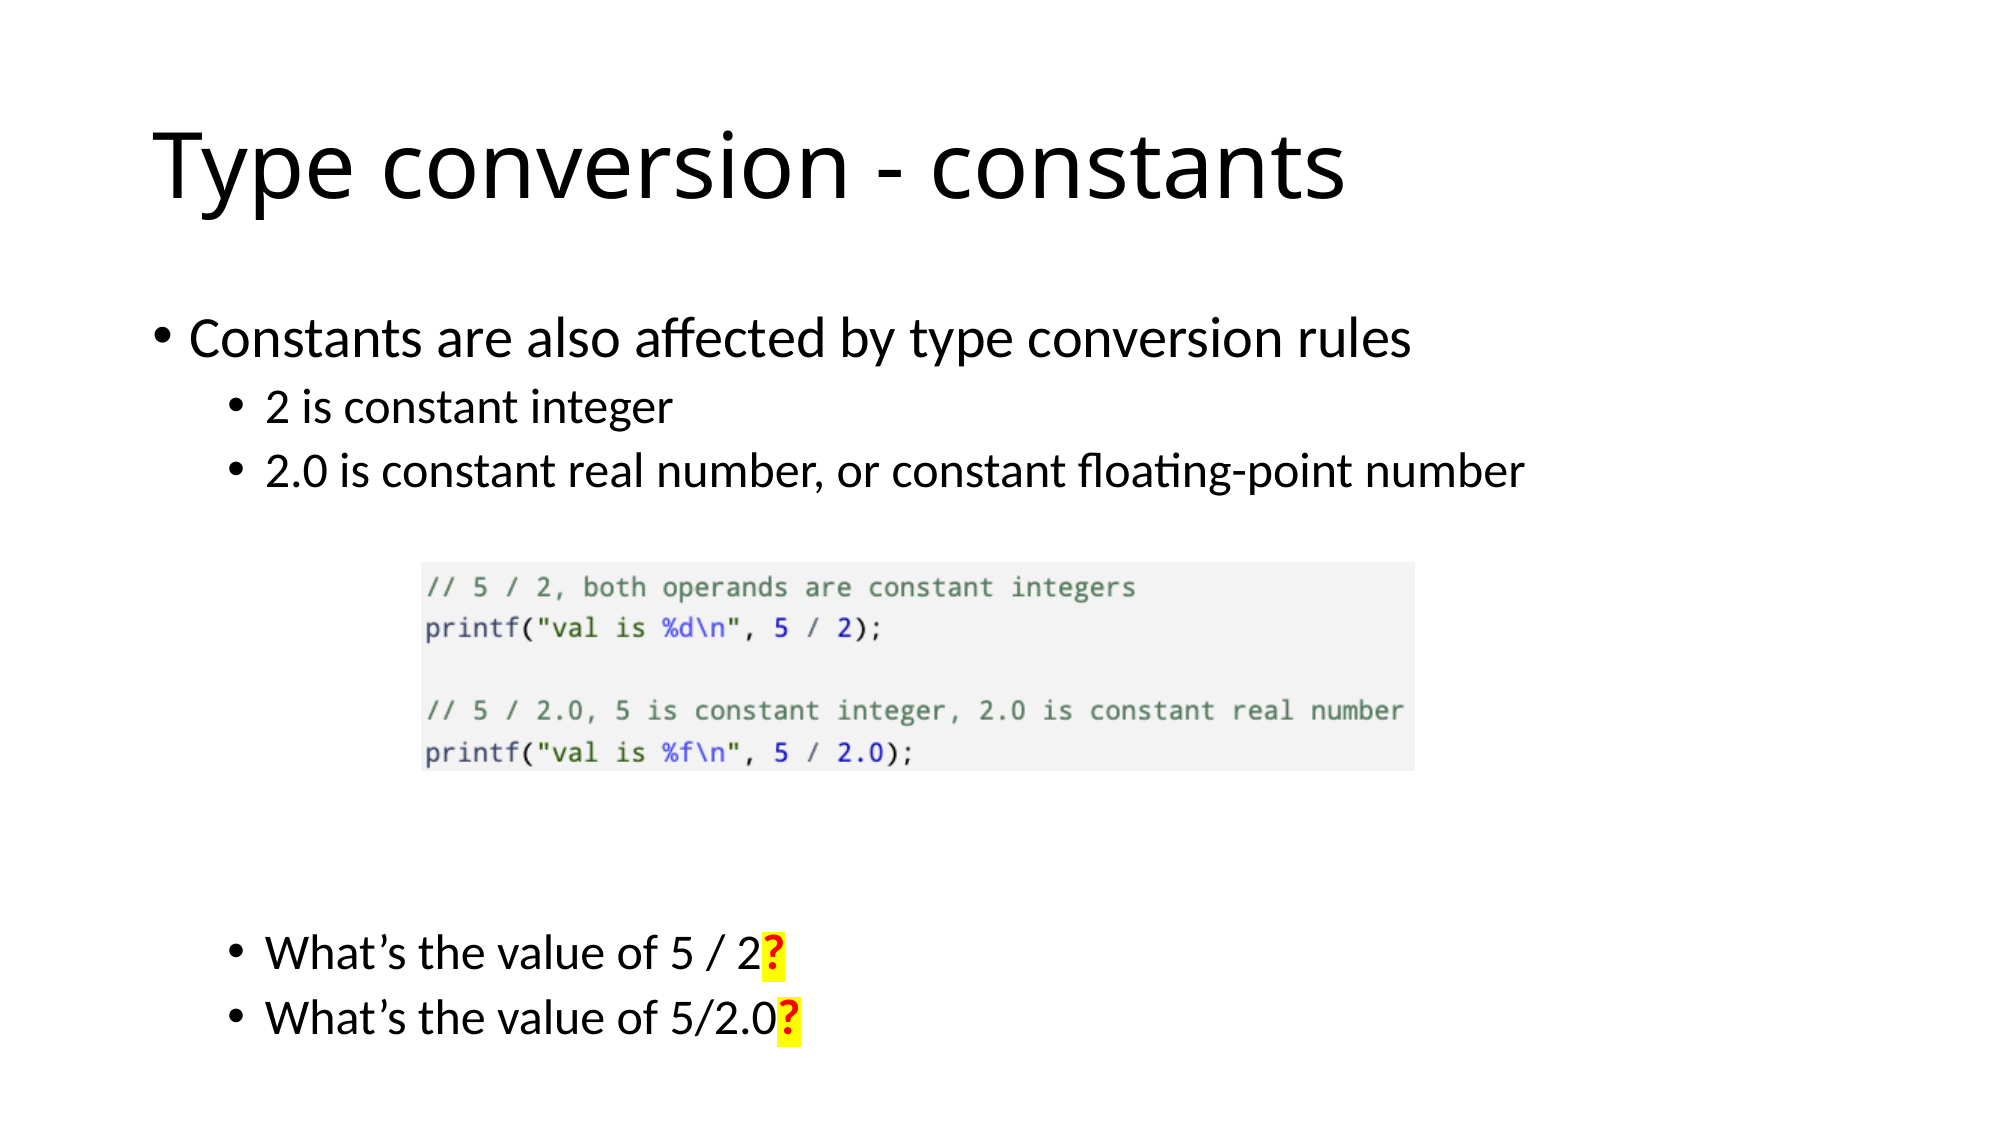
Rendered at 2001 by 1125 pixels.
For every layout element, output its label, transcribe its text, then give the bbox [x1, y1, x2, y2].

picture [421, 562, 1415, 771]
title Type conversion - constants [137, 59, 1863, 278]
list Constants are also affected by type conversion rules 2 is constant integer 2.0 is constant real number, or constant floating-point number What’s the value of 5 / 2? What’s the value of 5/2.0? [137, 299, 1863, 1014]
